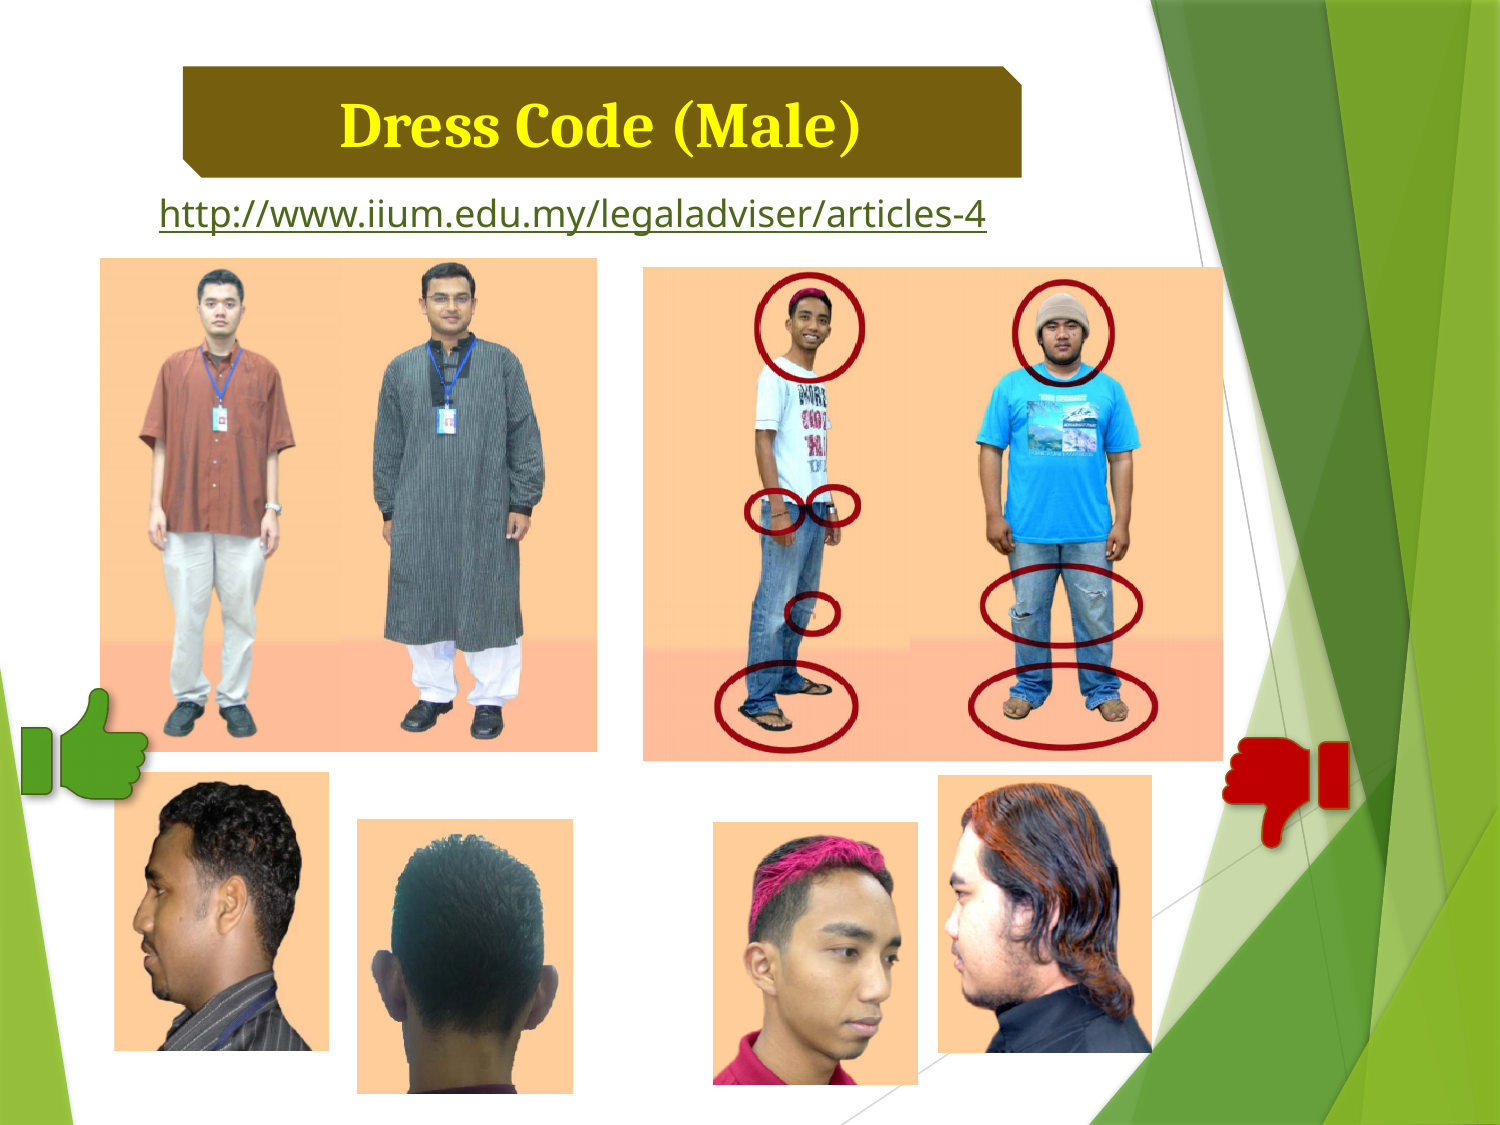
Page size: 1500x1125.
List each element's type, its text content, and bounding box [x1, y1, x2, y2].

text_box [111, 772, 574, 1095]
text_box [642, 266, 1223, 762]
picture [1209, 717, 1361, 869]
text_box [99, 257, 597, 753]
text_box http://www.iium.edu.my/legaladviser/articles-4 [143, 182, 1061, 249]
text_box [712, 774, 1153, 1085]
text_box Dress Code (Male) [182, 66, 1022, 178]
picture [8, 668, 160, 820]
